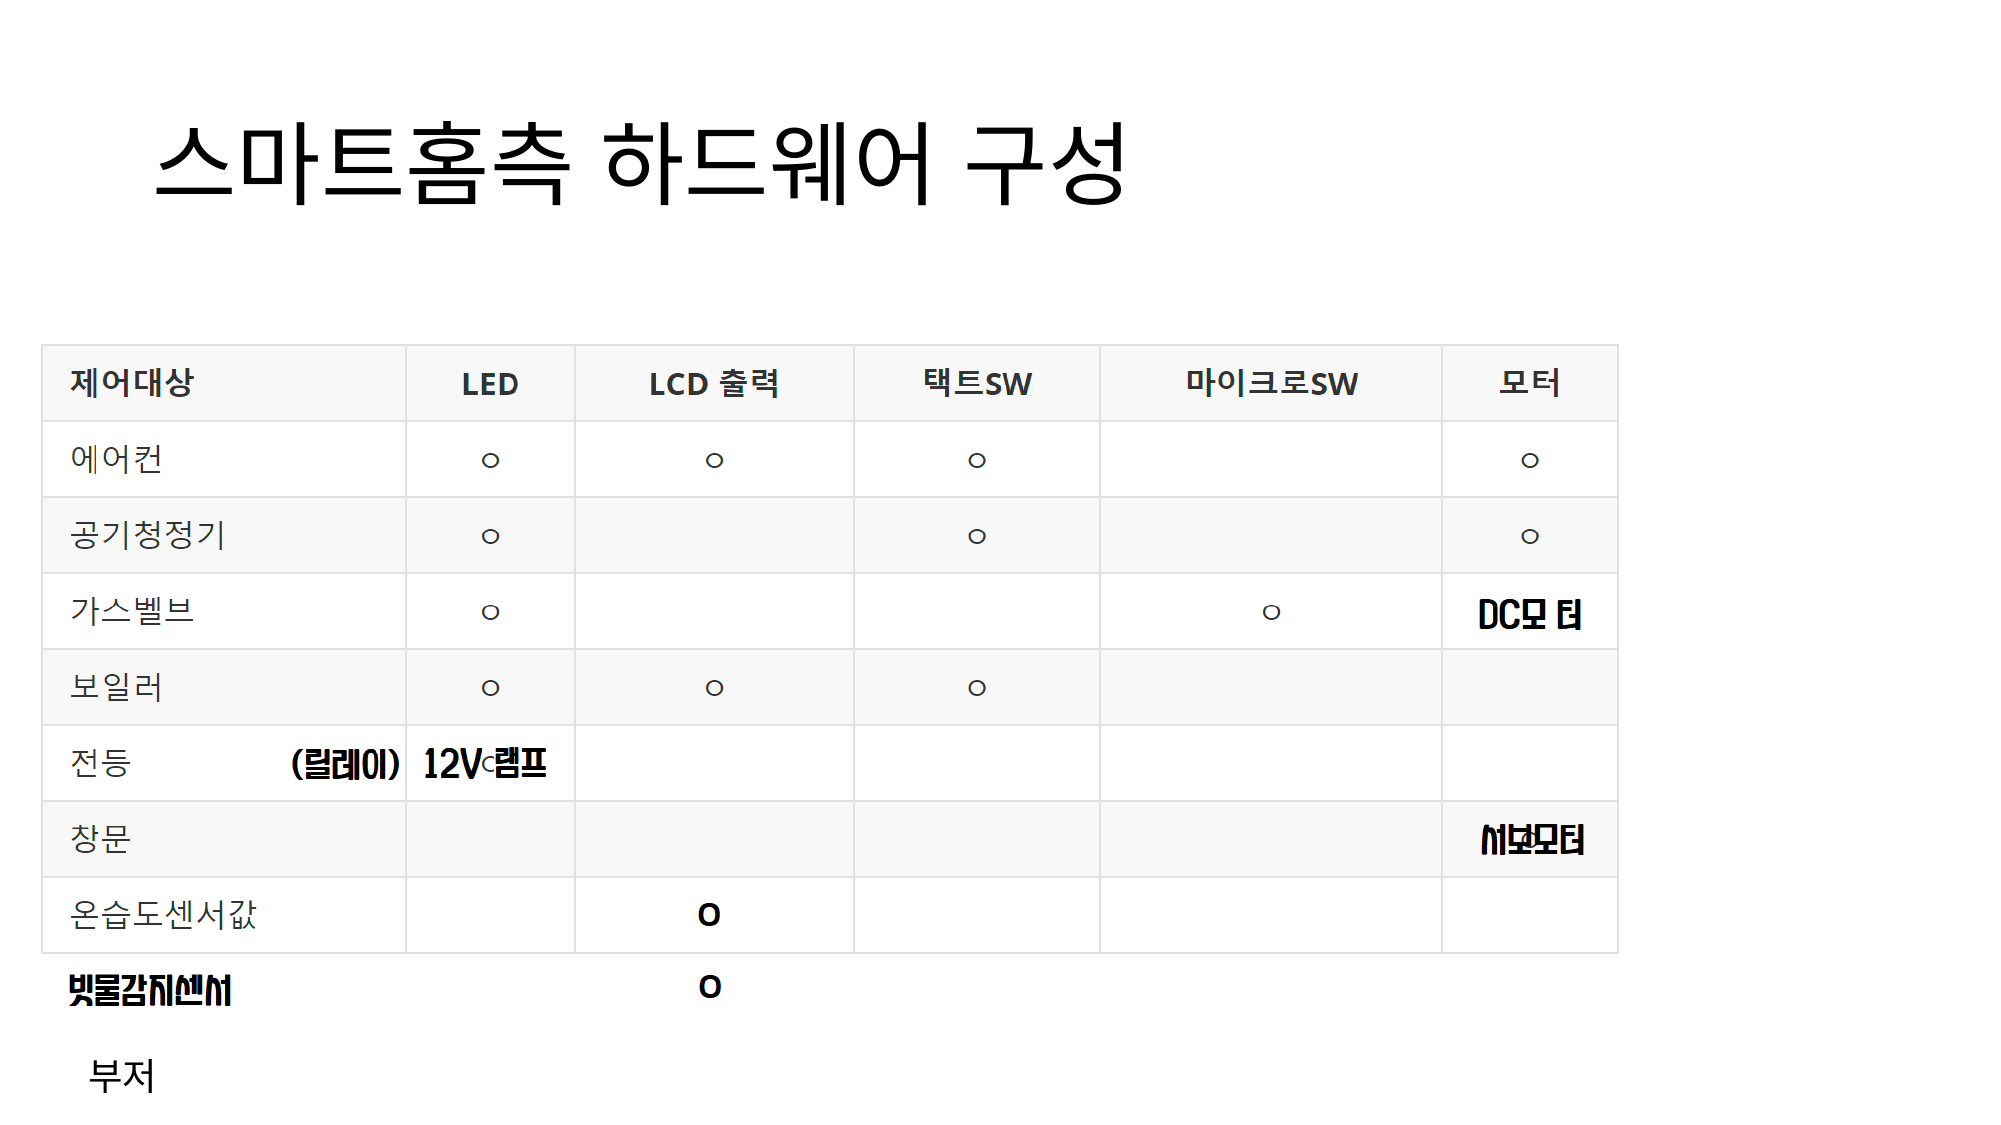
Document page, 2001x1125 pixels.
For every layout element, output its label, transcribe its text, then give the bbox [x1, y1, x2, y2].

picture [25, 312, 1638, 1048]
title 스마트홈측 하드웨어 구성 [137, 59, 1863, 278]
text_box 부저 [73, 1048, 173, 1106]
